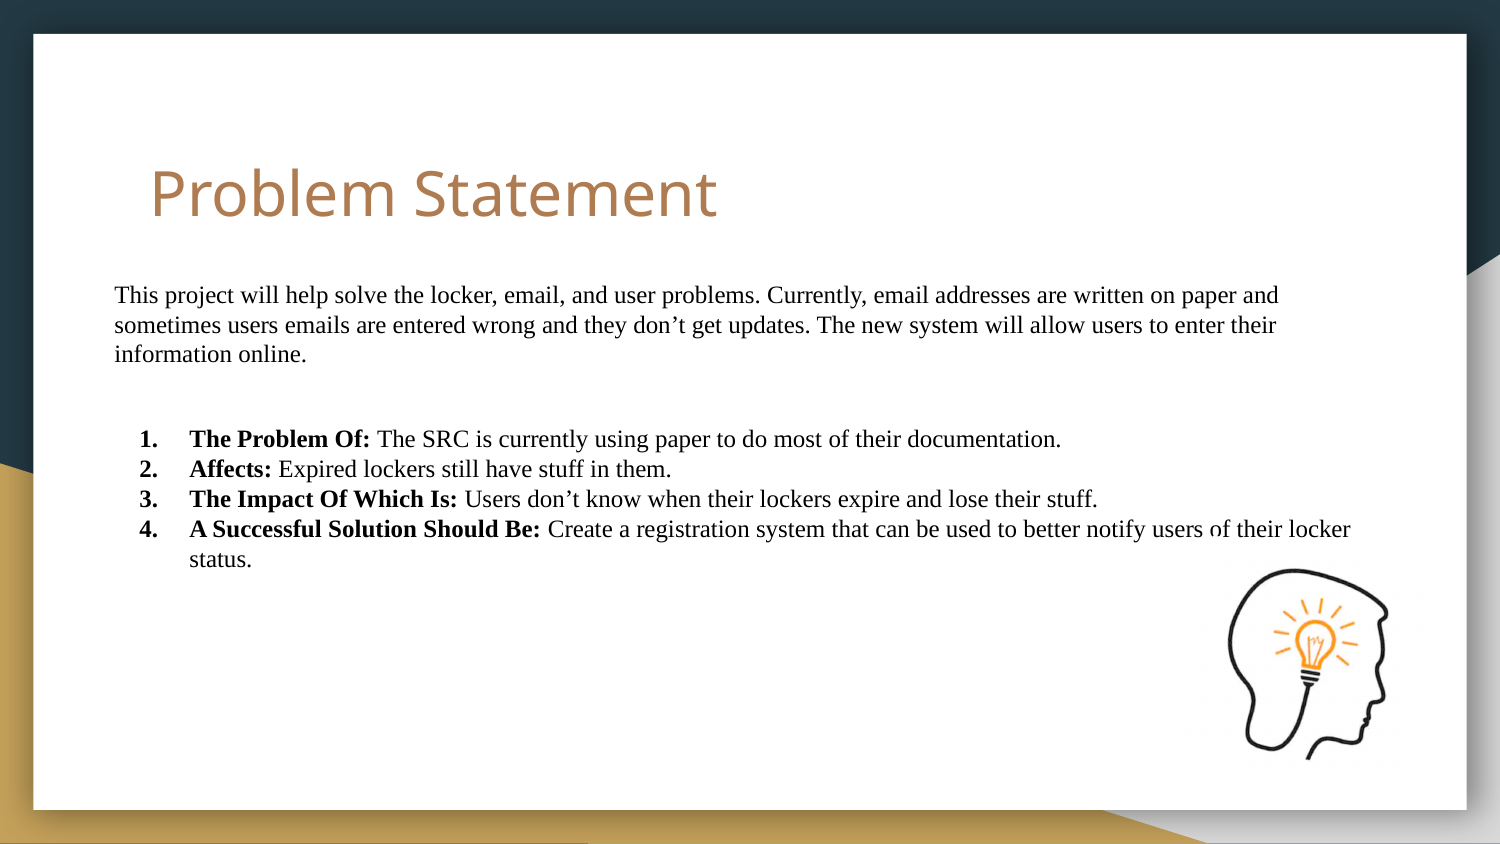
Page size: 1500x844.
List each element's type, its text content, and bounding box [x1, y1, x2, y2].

list This project will help solve the locker, email, and user problems. Currently, email addresses are written on paper and sometimes users emails are entered wrong and they don’t get updates. The new system will allow users to enter their information online. The Problem Of: The SRC is currently using paper to do most of their documentation. Affects: Expired lockers still have stuff in them. The Impact Of Which Is: Users don’t know when their lockers expire and lose their stuff. A Successful Solution Should Be: Create a registration system that can be used to better notify users of their locker status. [99, 263, 1401, 665]
picture [1178, 536, 1436, 792]
title Problem Statement [134, 138, 1366, 263]
